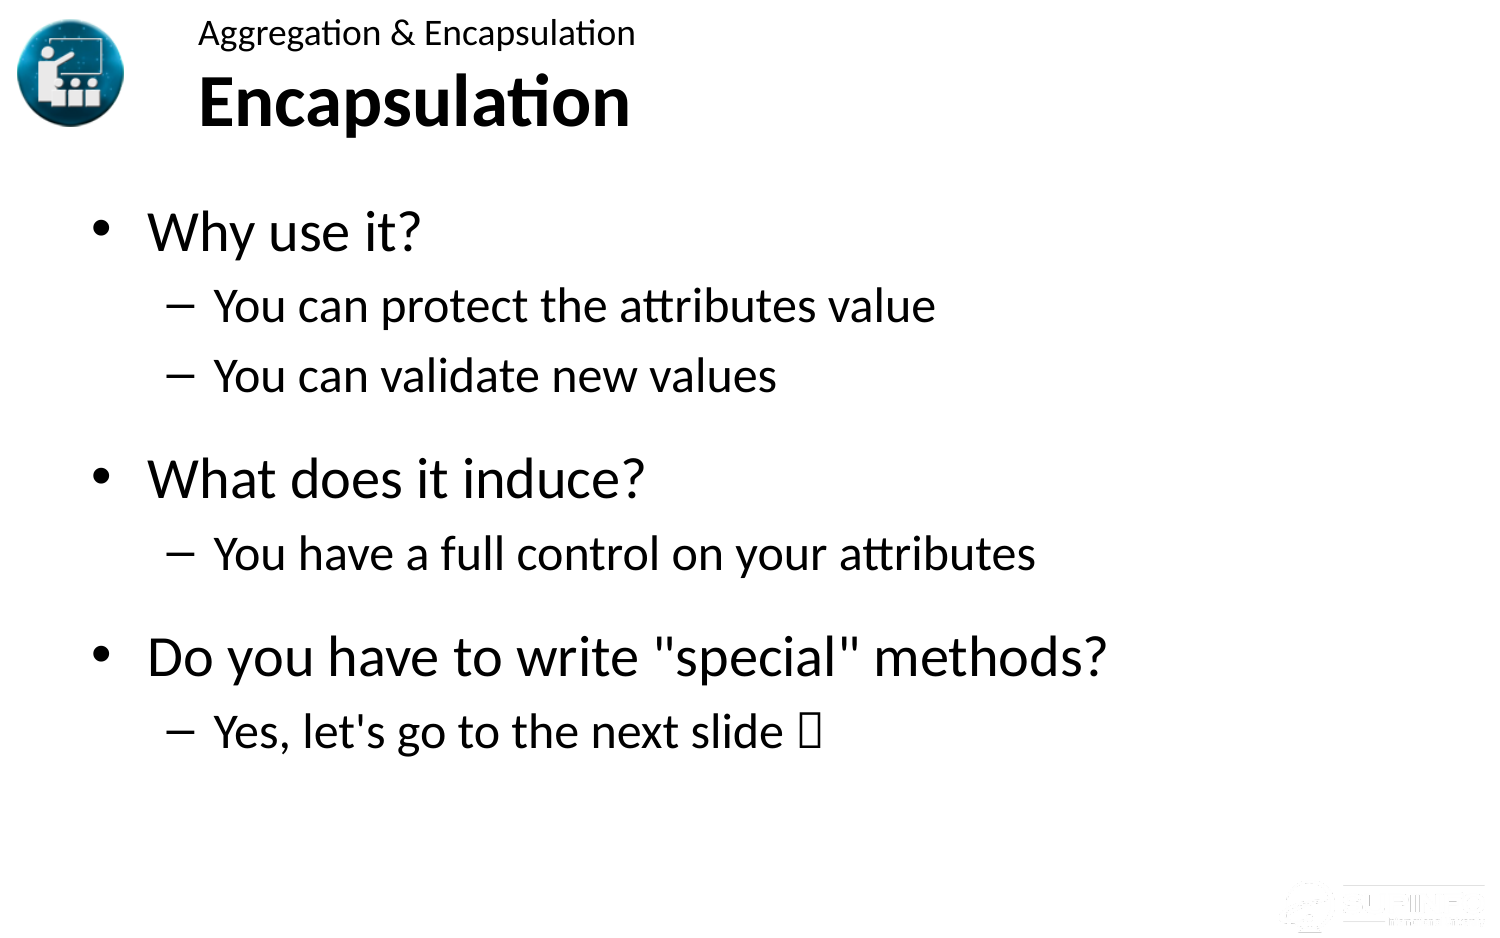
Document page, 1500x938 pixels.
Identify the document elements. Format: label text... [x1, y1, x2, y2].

picture [39, 46, 101, 107]
picture [17, 19, 125, 127]
list Why use it? You can protect the attributes value You can validate new values What does it induce? You have a full control on your attributes Do you have to write "special" methods? Yes, let's go to the next slide  [76, 185, 1436, 880]
picture [49, 37, 102, 75]
list Aggregation & Encapsulation [183, 0, 1459, 56]
picture [1269, 870, 1494, 938]
title Encapsulation [183, 56, 1459, 138]
text_box [419, 28, 450, 90]
